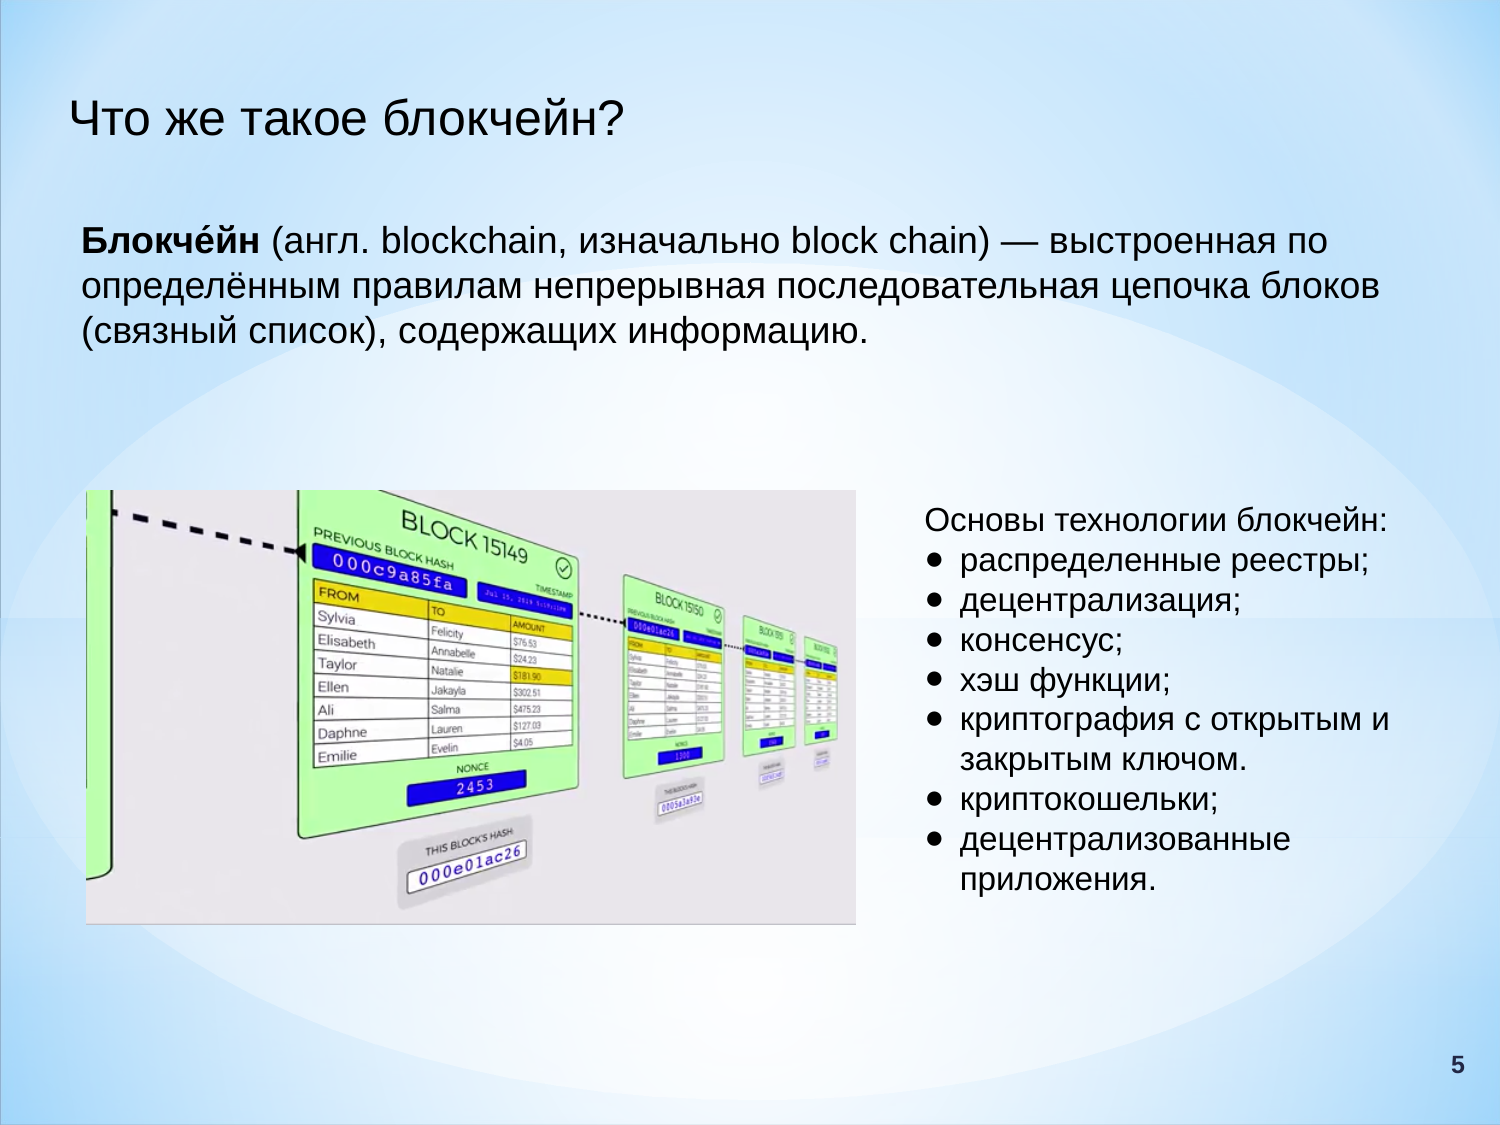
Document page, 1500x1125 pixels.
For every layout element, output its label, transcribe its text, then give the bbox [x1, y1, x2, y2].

slide_number 5 [1389, 1020, 1480, 1106]
picture [86, 490, 857, 925]
text_box Блокче́йн (англ. blockchain, изначально block chain) — выстроенная по определённым правилам непрерывная последовательная цепочка блоков (связный список), содержащих информацию. [66, 200, 1414, 401]
text_box Что же такое блокчейн? [53, 70, 1451, 174]
text_box Основы технологии блокчейн: распределенные реестры; децентрализация; консенсус; хэш функции; криптография с открытым и закрытым ключом. криптокошельки; децентрализованные приложения. [909, 463, 1451, 924]
